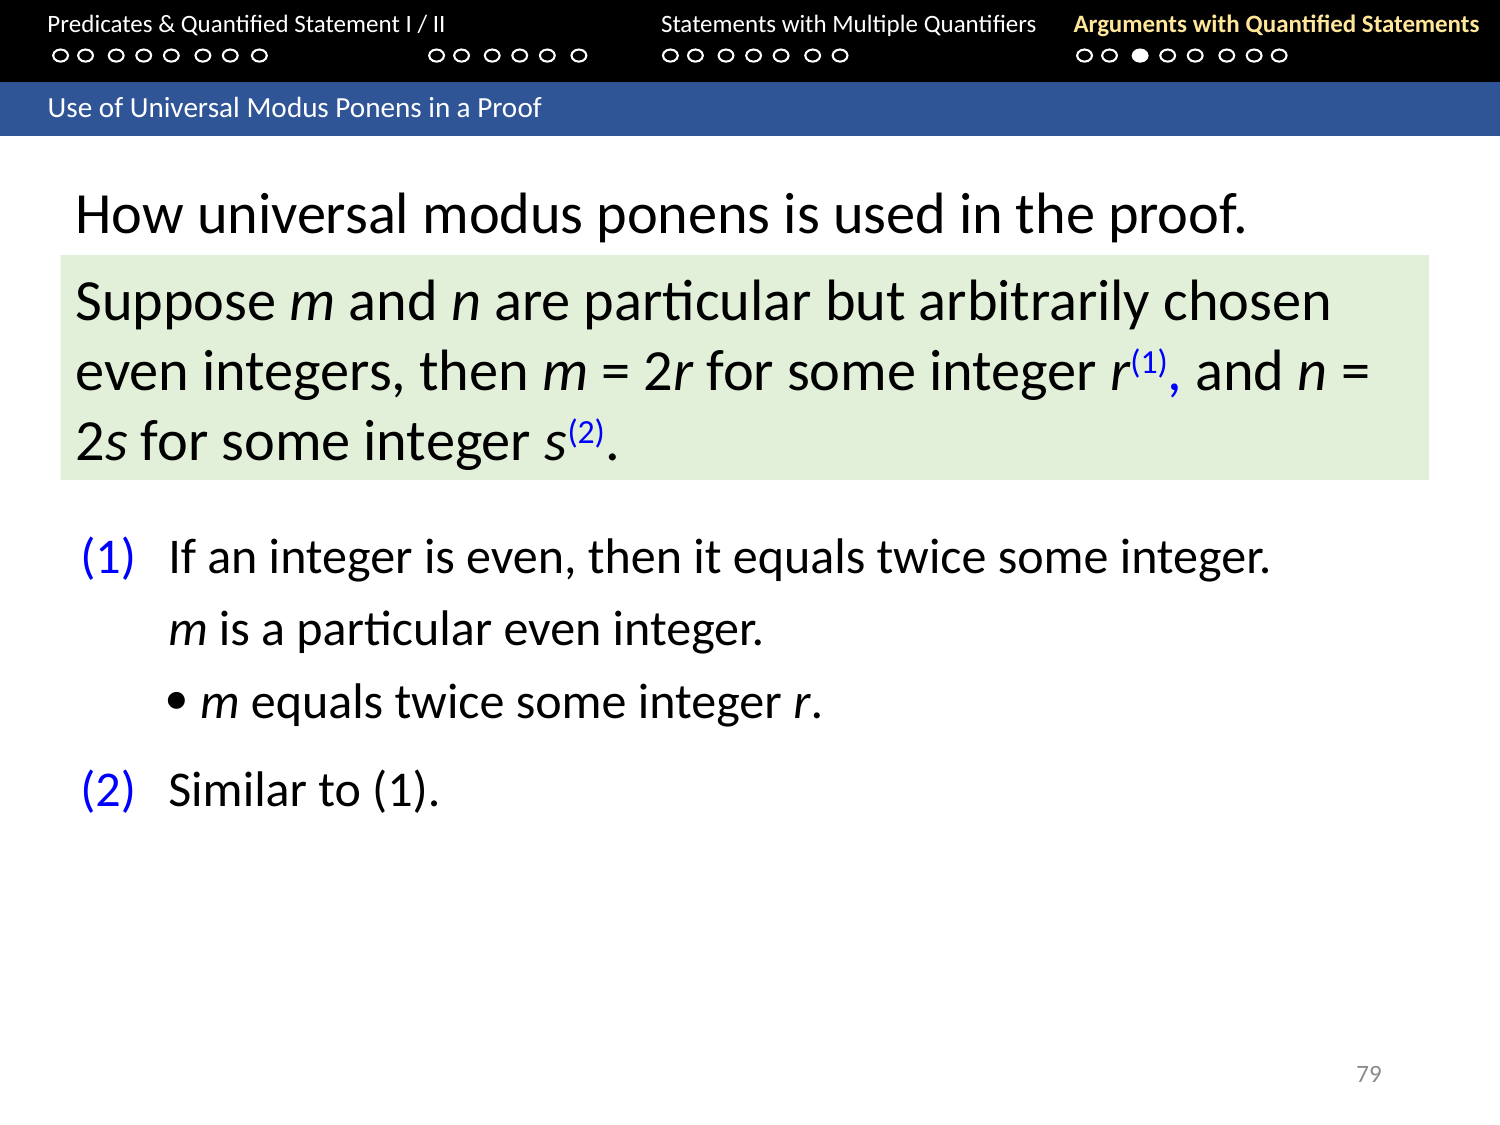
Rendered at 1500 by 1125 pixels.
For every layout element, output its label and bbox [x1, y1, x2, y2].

text_box [65, 515, 1435, 736]
text_box [60, 255, 1430, 480]
text_box [60, 167, 1430, 253]
slide_number [1059, 1042, 1397, 1103]
text_box [0, 0, 1500, 136]
text_box [65, 749, 1435, 824]
